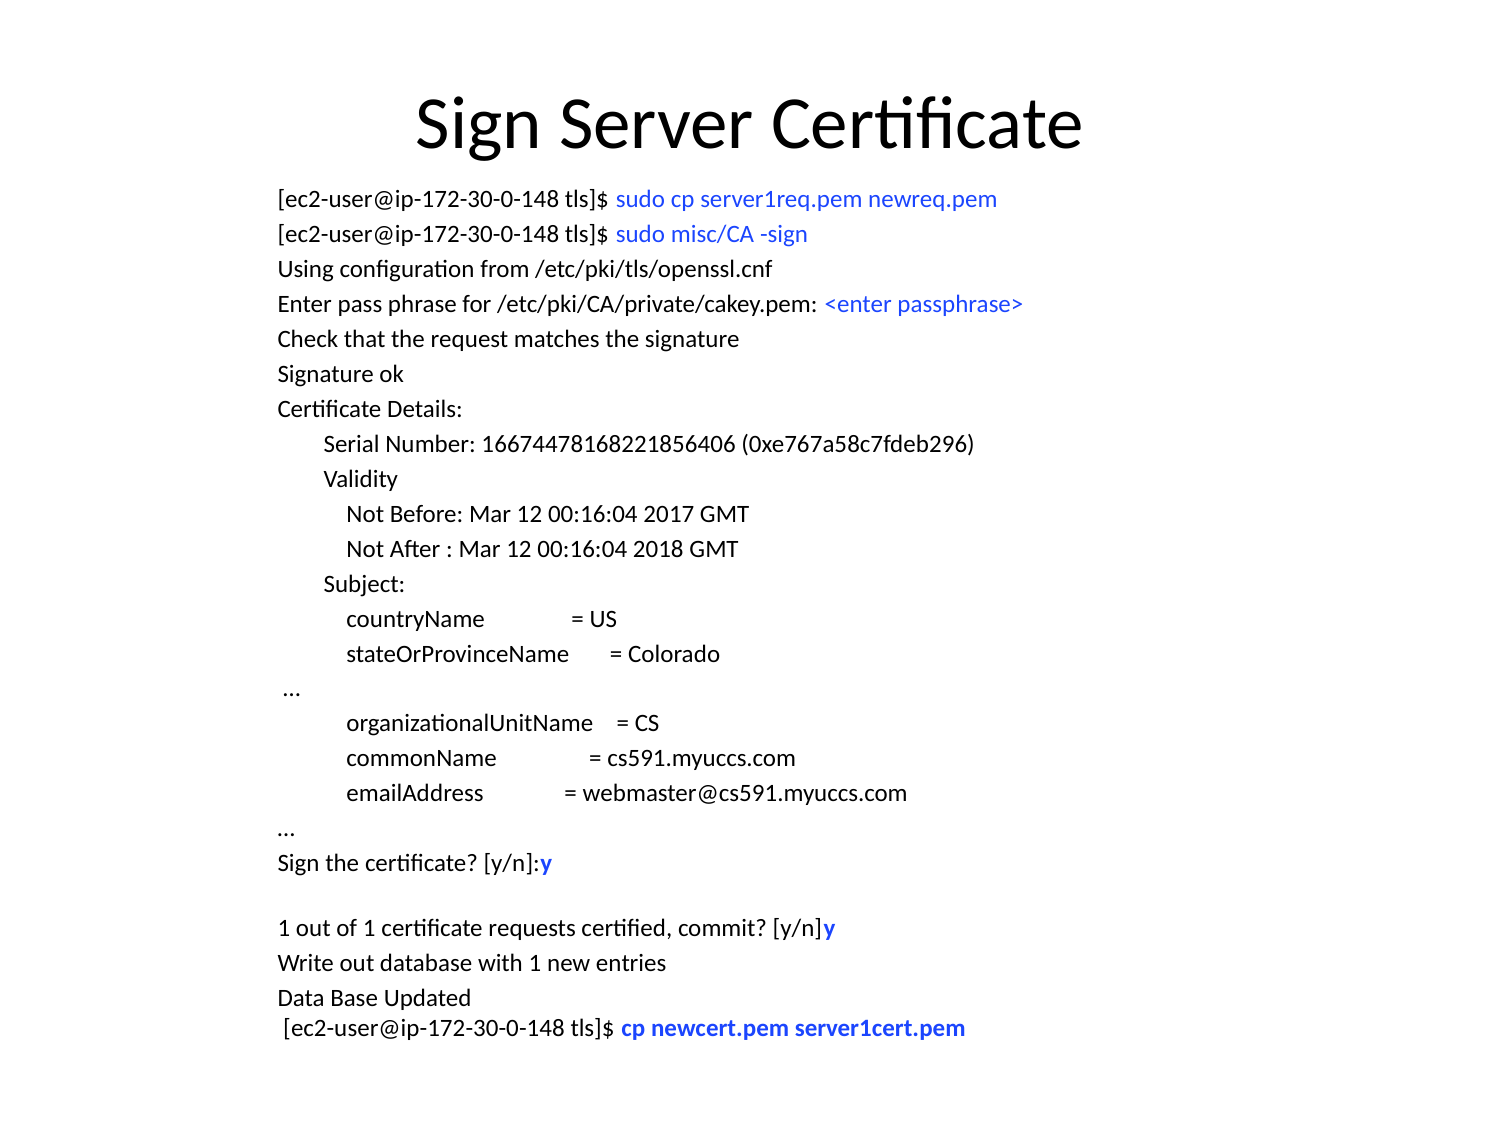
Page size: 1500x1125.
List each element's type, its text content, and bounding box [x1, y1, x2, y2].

title Sign Server Certificate [75, 24, 1425, 213]
list [ec2-user@ip-172-30-0-148 tls]$ sudo cp server1req.pem newreq.pem [ec2-user@ip-172-30-0-148 tls]$ sudo misc/CA -sign Using configuration from /etc/pki/tls/openssl.cnf Enter pass phrase for /etc/pki/CA/private/cakey.pem: <enter passphrase> Check that the request matches the signature Signature ok Certificate Details: Serial Number: 16674478168221856406 (0xe767a58c7fdeb296) Validity Not Before: Mar 12 00:16:04 2017 GMT Not After : Mar 12 00:16:04 2018 GMT Subject: countryName = US stateOrProvinceName = Colorado … organizationalUnitName = CS commonName = cs591.myuccs.com emailAddress = webmaster@cs591.myuccs.com … Sign the certificate? [y/n]:y 1 out of 1 certificate requests certified, commit? [y/n]y Write out database with 1 new entries Data Base Updated [ec2-user@ip-172-30-0-148 tls]$ cp newcert.pem server1cert.pem [262, 174, 1275, 1075]
